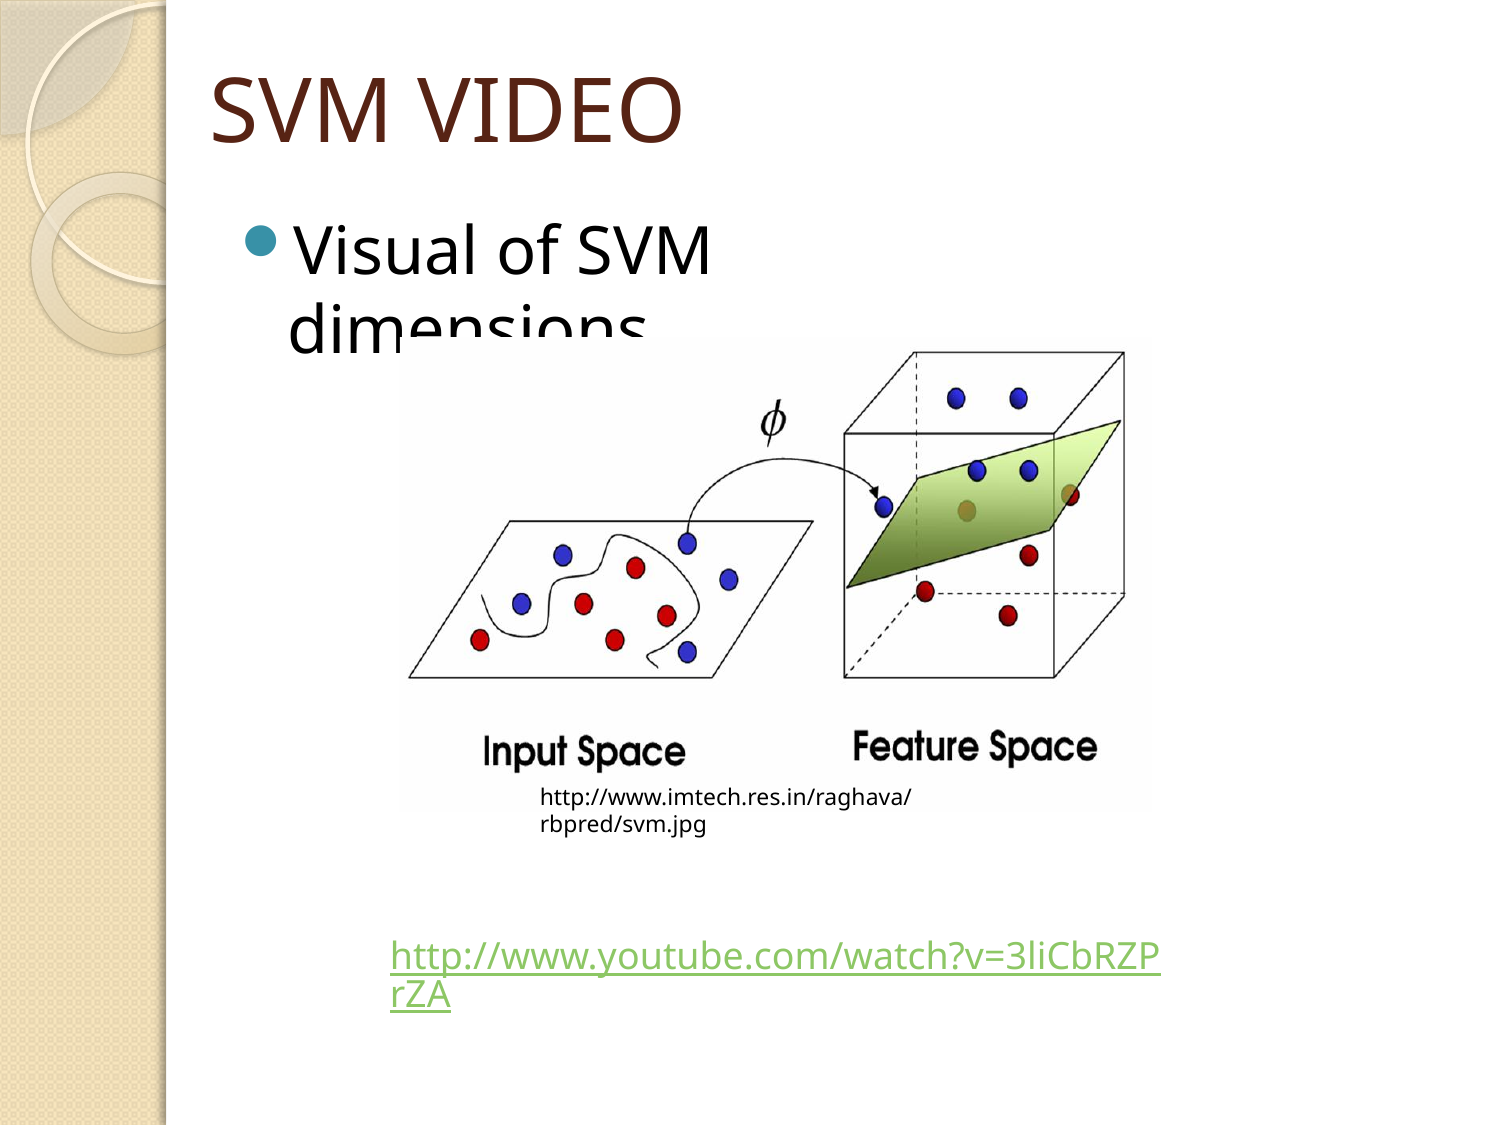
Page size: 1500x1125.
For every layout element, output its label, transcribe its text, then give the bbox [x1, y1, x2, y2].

text_box http://www.imtech.res.in/raghava/rbpred/svm.jpg [525, 823, 1013, 845]
title SVM VIDEO [195, 12, 1425, 200]
picture [399, 337, 1153, 812]
list Visual of SVM dimensions. [212, 200, 1015, 325]
text_box http://www.youtube.com/watch?v=3liCbRZPrZA [374, 924, 1188, 1036]
